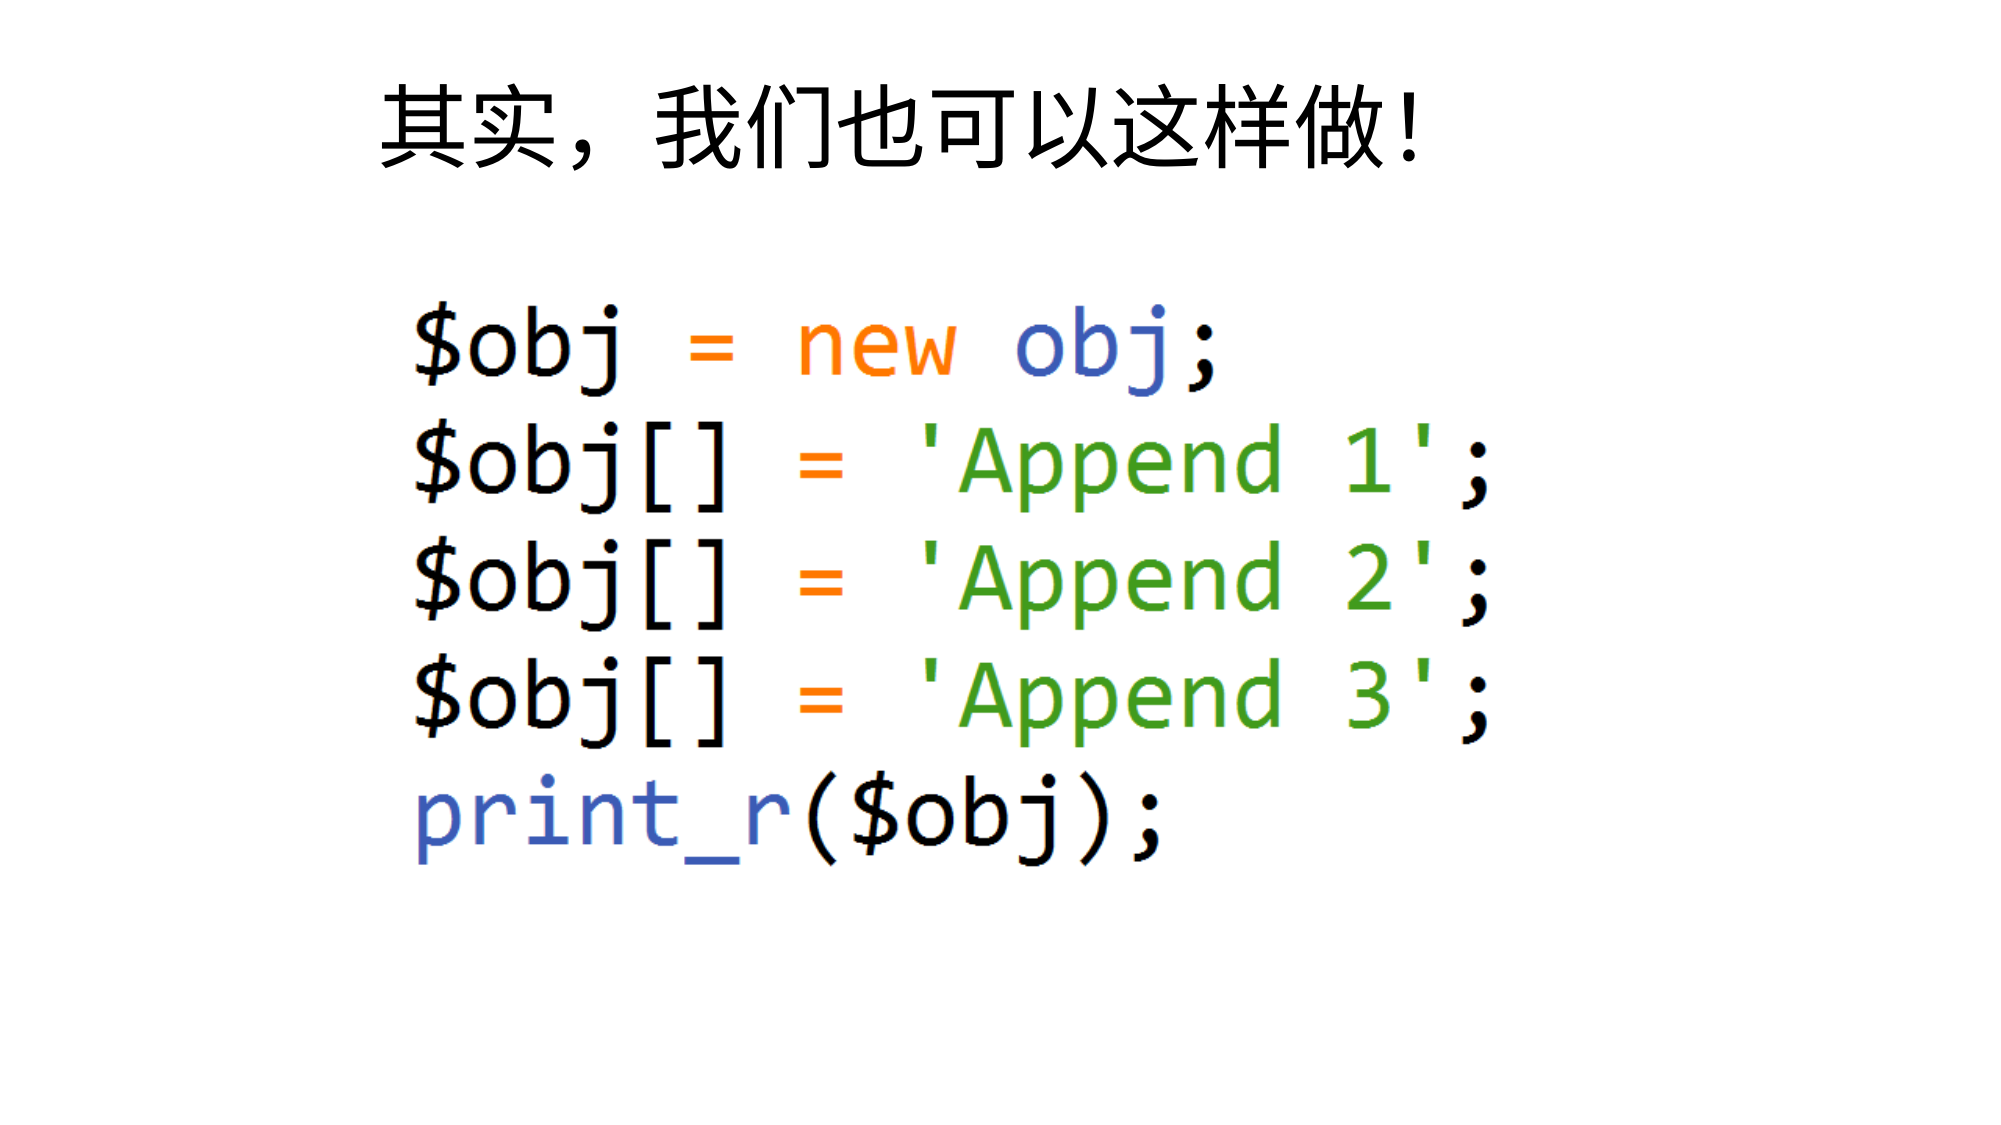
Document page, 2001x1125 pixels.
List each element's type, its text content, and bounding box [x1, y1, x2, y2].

picture [397, 278, 1526, 915]
title 其实，我们也可以这样做！ [362, 42, 1922, 220]
